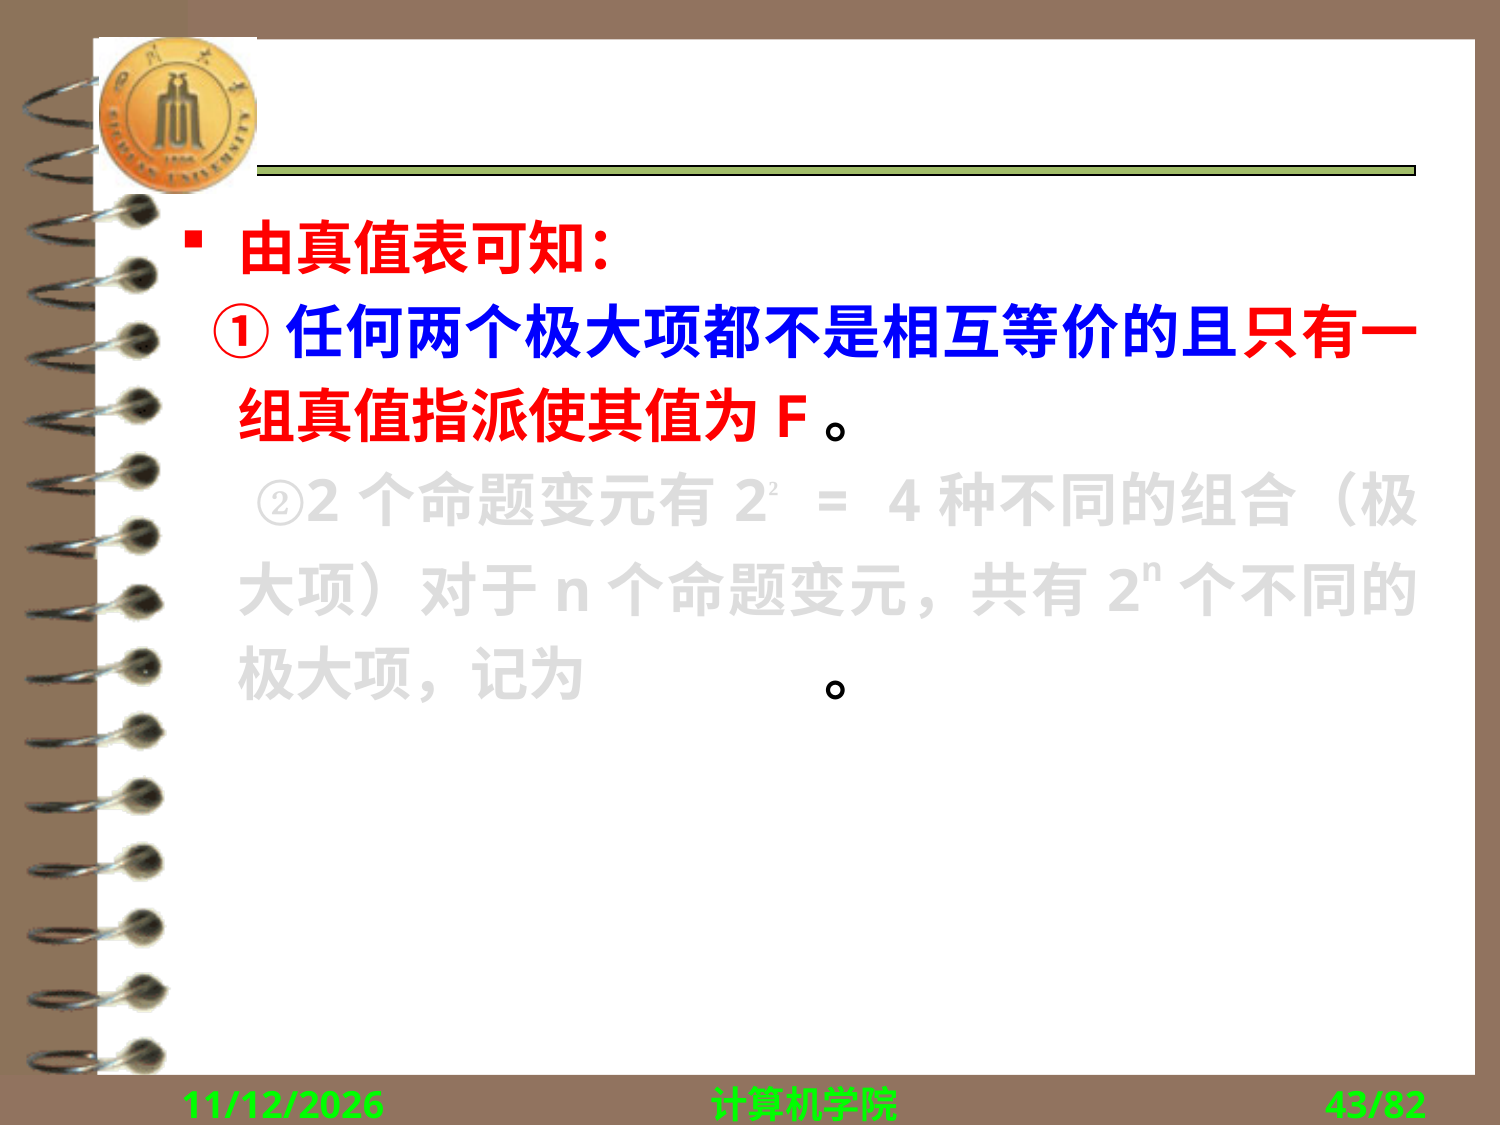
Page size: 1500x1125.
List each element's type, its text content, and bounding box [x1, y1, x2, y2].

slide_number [166, 1073, 479, 1100]
slide_number 43/82 [1128, 1073, 1442, 1100]
list 由真值表可知： ①任何两个极大项都不是相互等价的且只有一组真值指派使其值为F。 ②2个命题变元有2² = 4种不同的组合（极大项）对于n个命题变元，共有2n个不同的极大项，记为 。 [174, 191, 1425, 709]
picture [0, 0, 257, 1075]
footer 计算机学院 [479, 1073, 1128, 1100]
